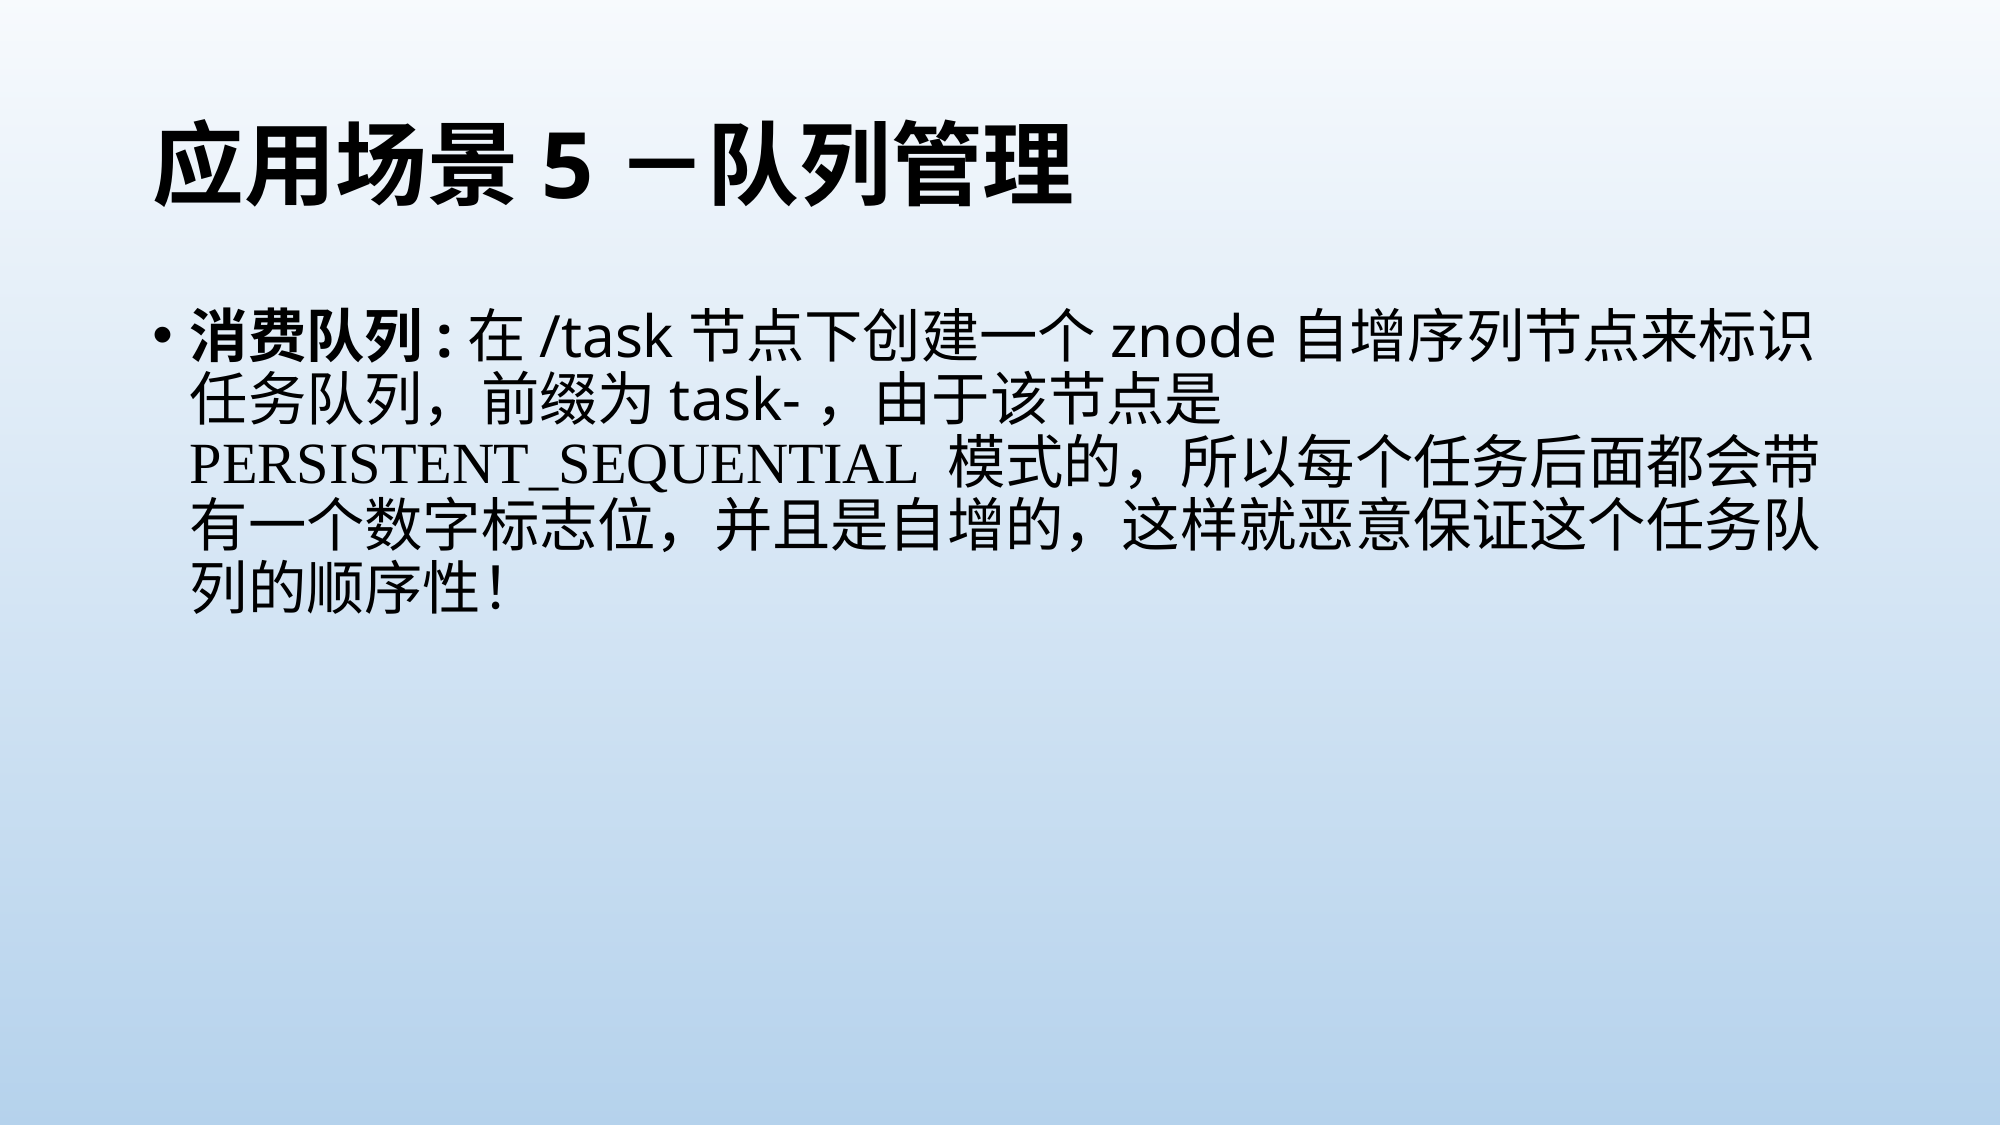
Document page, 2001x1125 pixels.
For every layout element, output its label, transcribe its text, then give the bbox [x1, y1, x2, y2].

title 应用场景5－队列管理 [137, 59, 1863, 278]
list 消费队列:在/task节点下创建一个znode自增序列节点来标识任务队列，前缀为task-，由于该节点是PERSISTENT_SEQUENTIAL 模式的，所以每个任务后面都会带有一个数字标志位，并且是自增的，这样就恶意保证这个任务队列的顺序性！ [137, 299, 1863, 1014]
